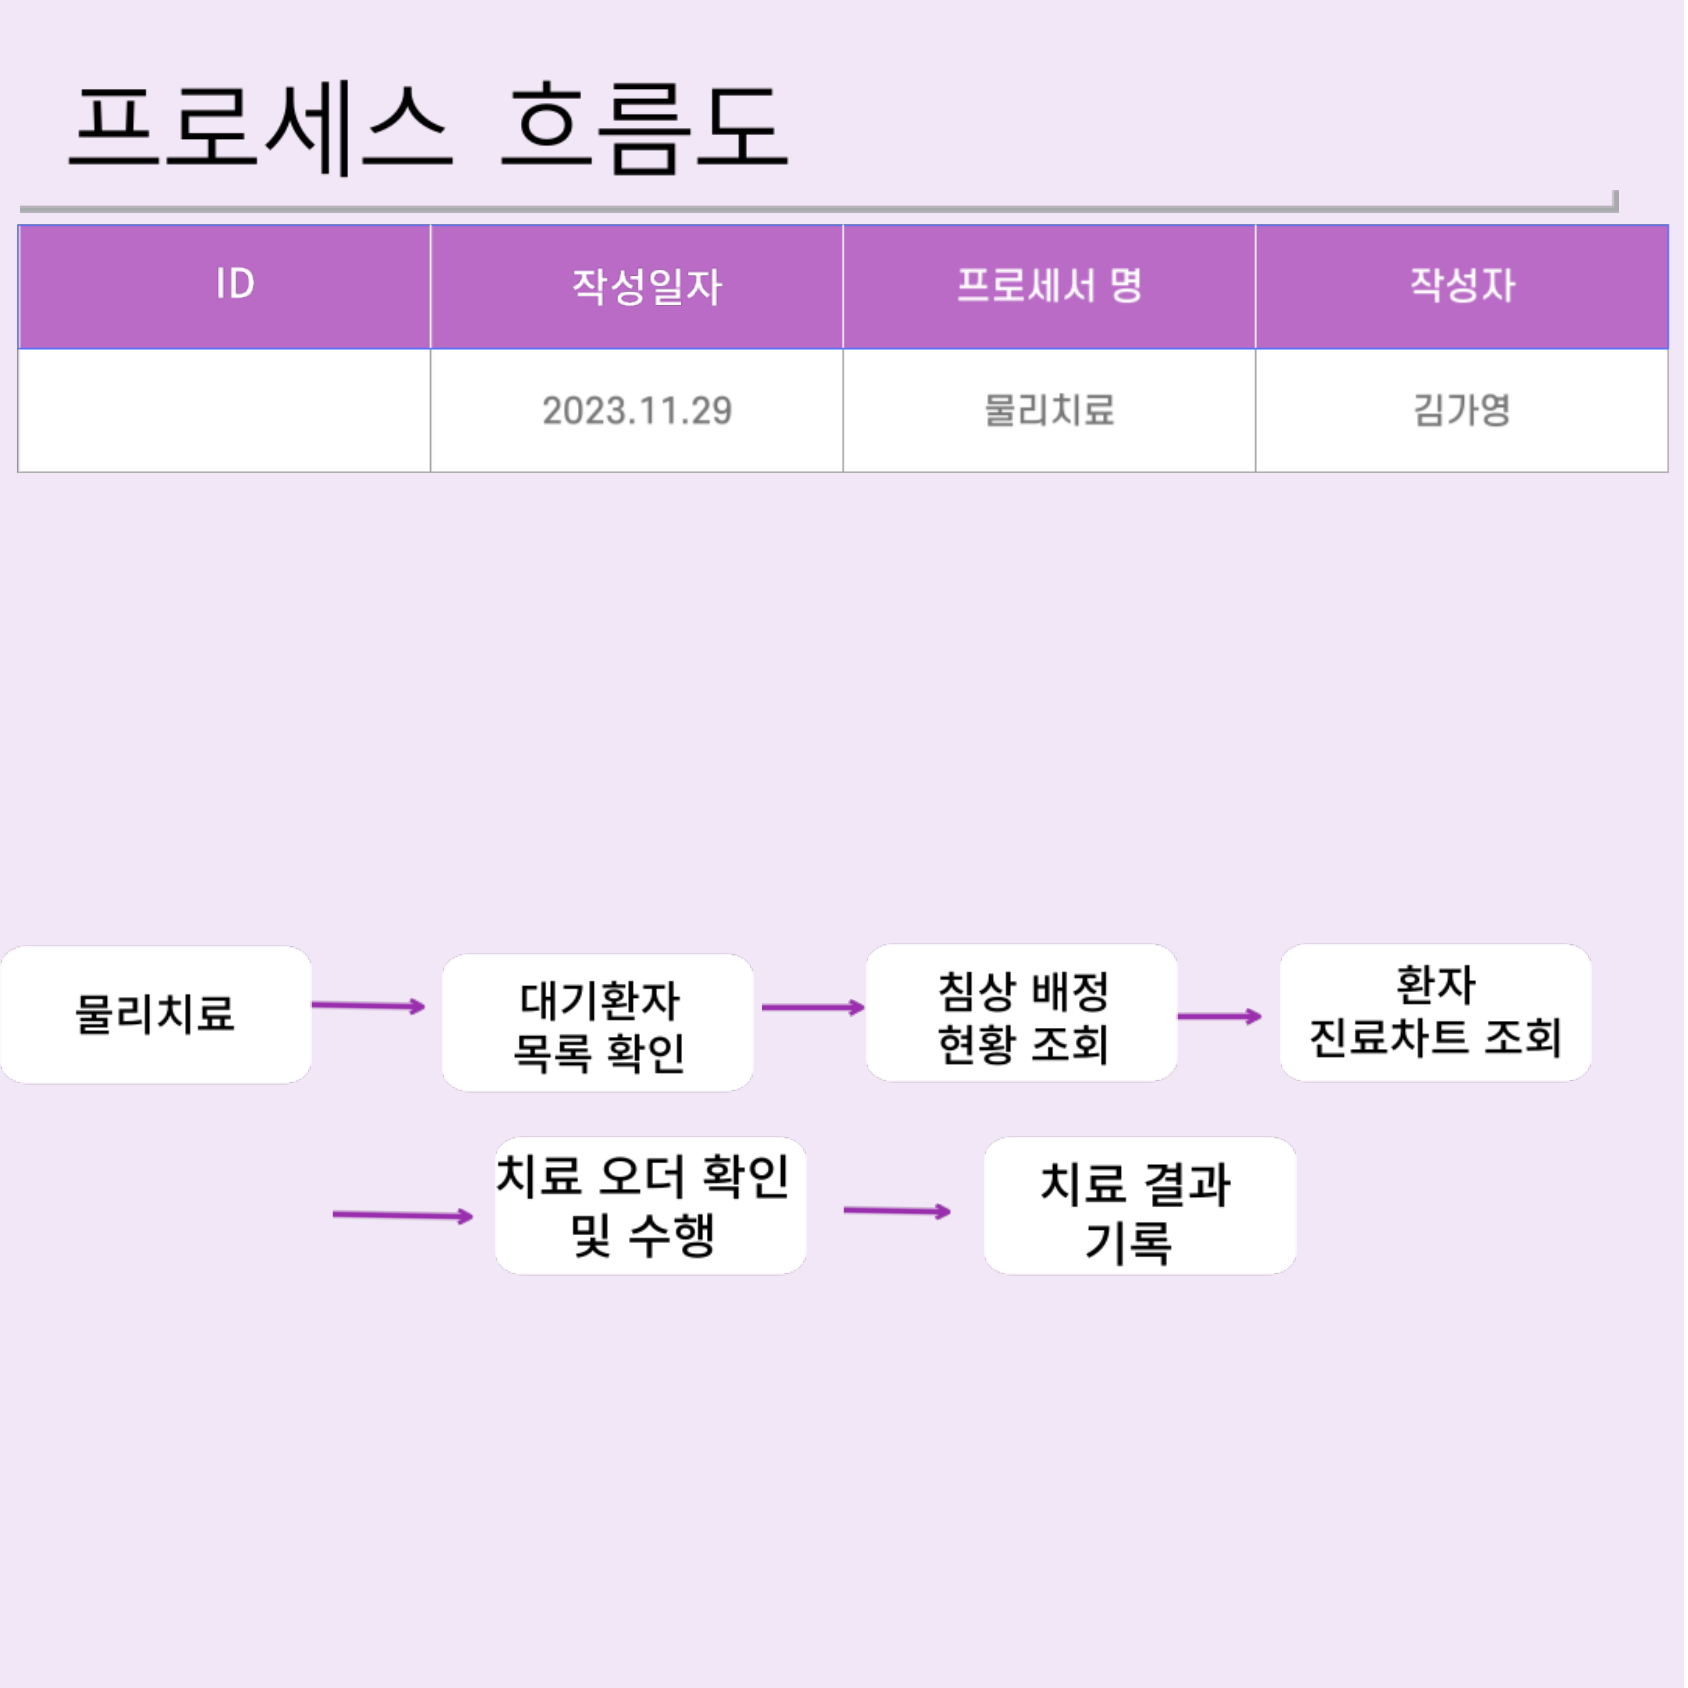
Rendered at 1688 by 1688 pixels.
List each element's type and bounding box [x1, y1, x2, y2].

text_box [0, 0, 1685, 1688]
text_box [19, 225, 1671, 473]
text_box [332, 1206, 474, 1225]
text_box [316, 996, 426, 1015]
text_box [441, 952, 754, 1094]
text_box [940, 190, 1620, 213]
text_box [843, 1202, 951, 1220]
text_box [762, 999, 860, 1017]
text_box [984, 1135, 1297, 1279]
text_box [0, 943, 312, 1086]
text_box [865, 942, 1178, 1085]
picture [0, 16, 936, 294]
text_box [1183, 1007, 1263, 1026]
text_box [473, 1135, 814, 1278]
text_box [1280, 942, 1593, 1085]
